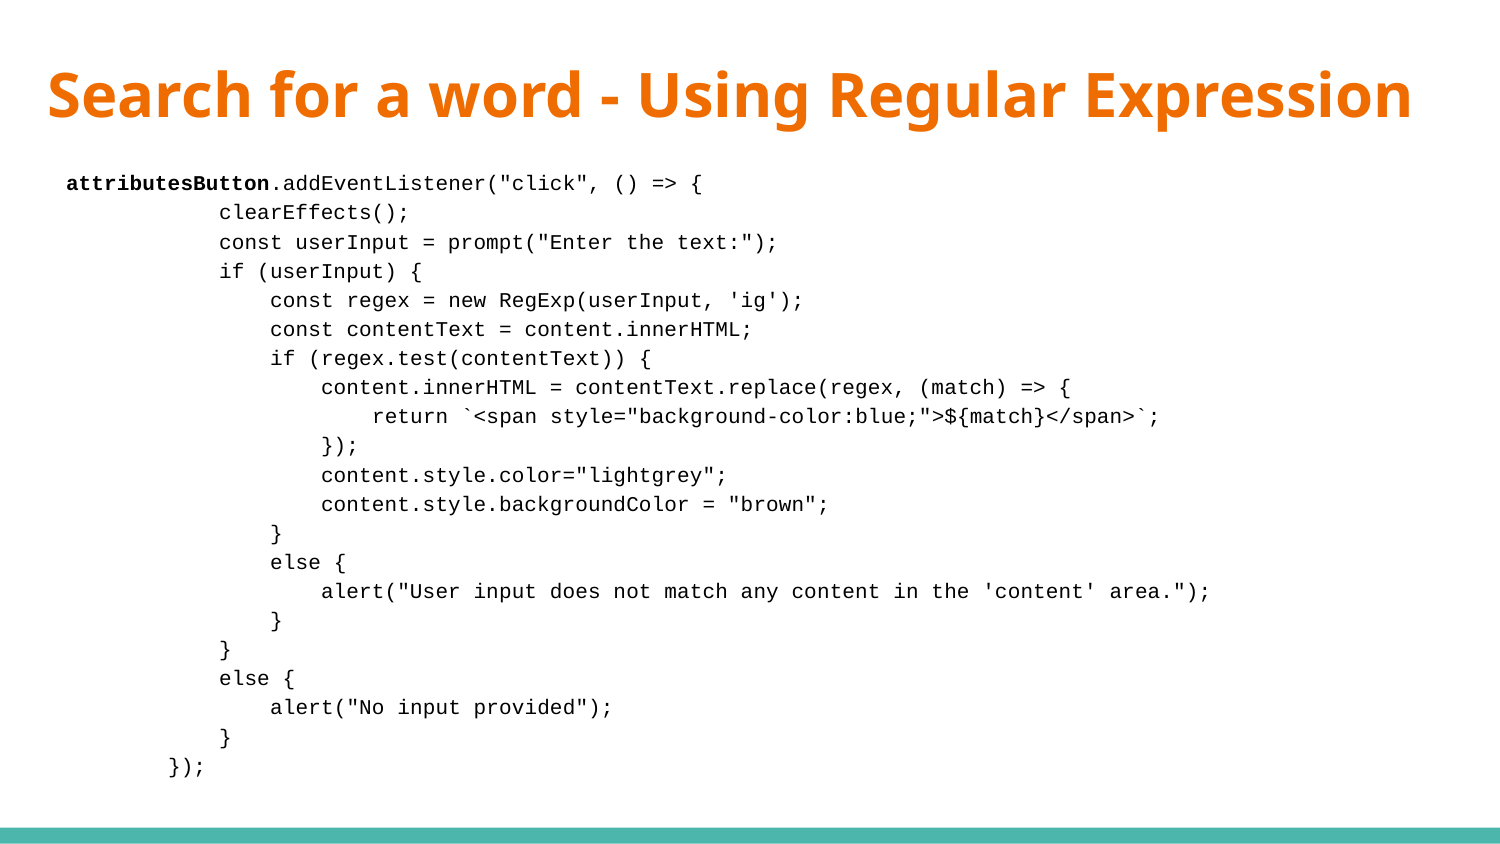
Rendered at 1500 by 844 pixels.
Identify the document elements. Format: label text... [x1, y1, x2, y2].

list attributesButton.addEventListener("click", () => { clearEffects(); const userInput = prompt("Enter the text:"); if (userInput) { const regex = new RegExp(userInput, 'ig'); const contentText = content.innerHTML; if (regex.test(contentText)) { content.innerHTML = contentText.replace(regex, (match) => { return `<span style="background-color:blue;">${match}</span>`; }); content.style.color="lightgrey"; content.style.backgroundColor = "brown"; } else { alert("User input does not match any content in the 'content' area."); } } else { alert("No input provided"); } }); [51, 151, 1449, 808]
title Search for a word - Using Regular Expression [32, 36, 1430, 153]
